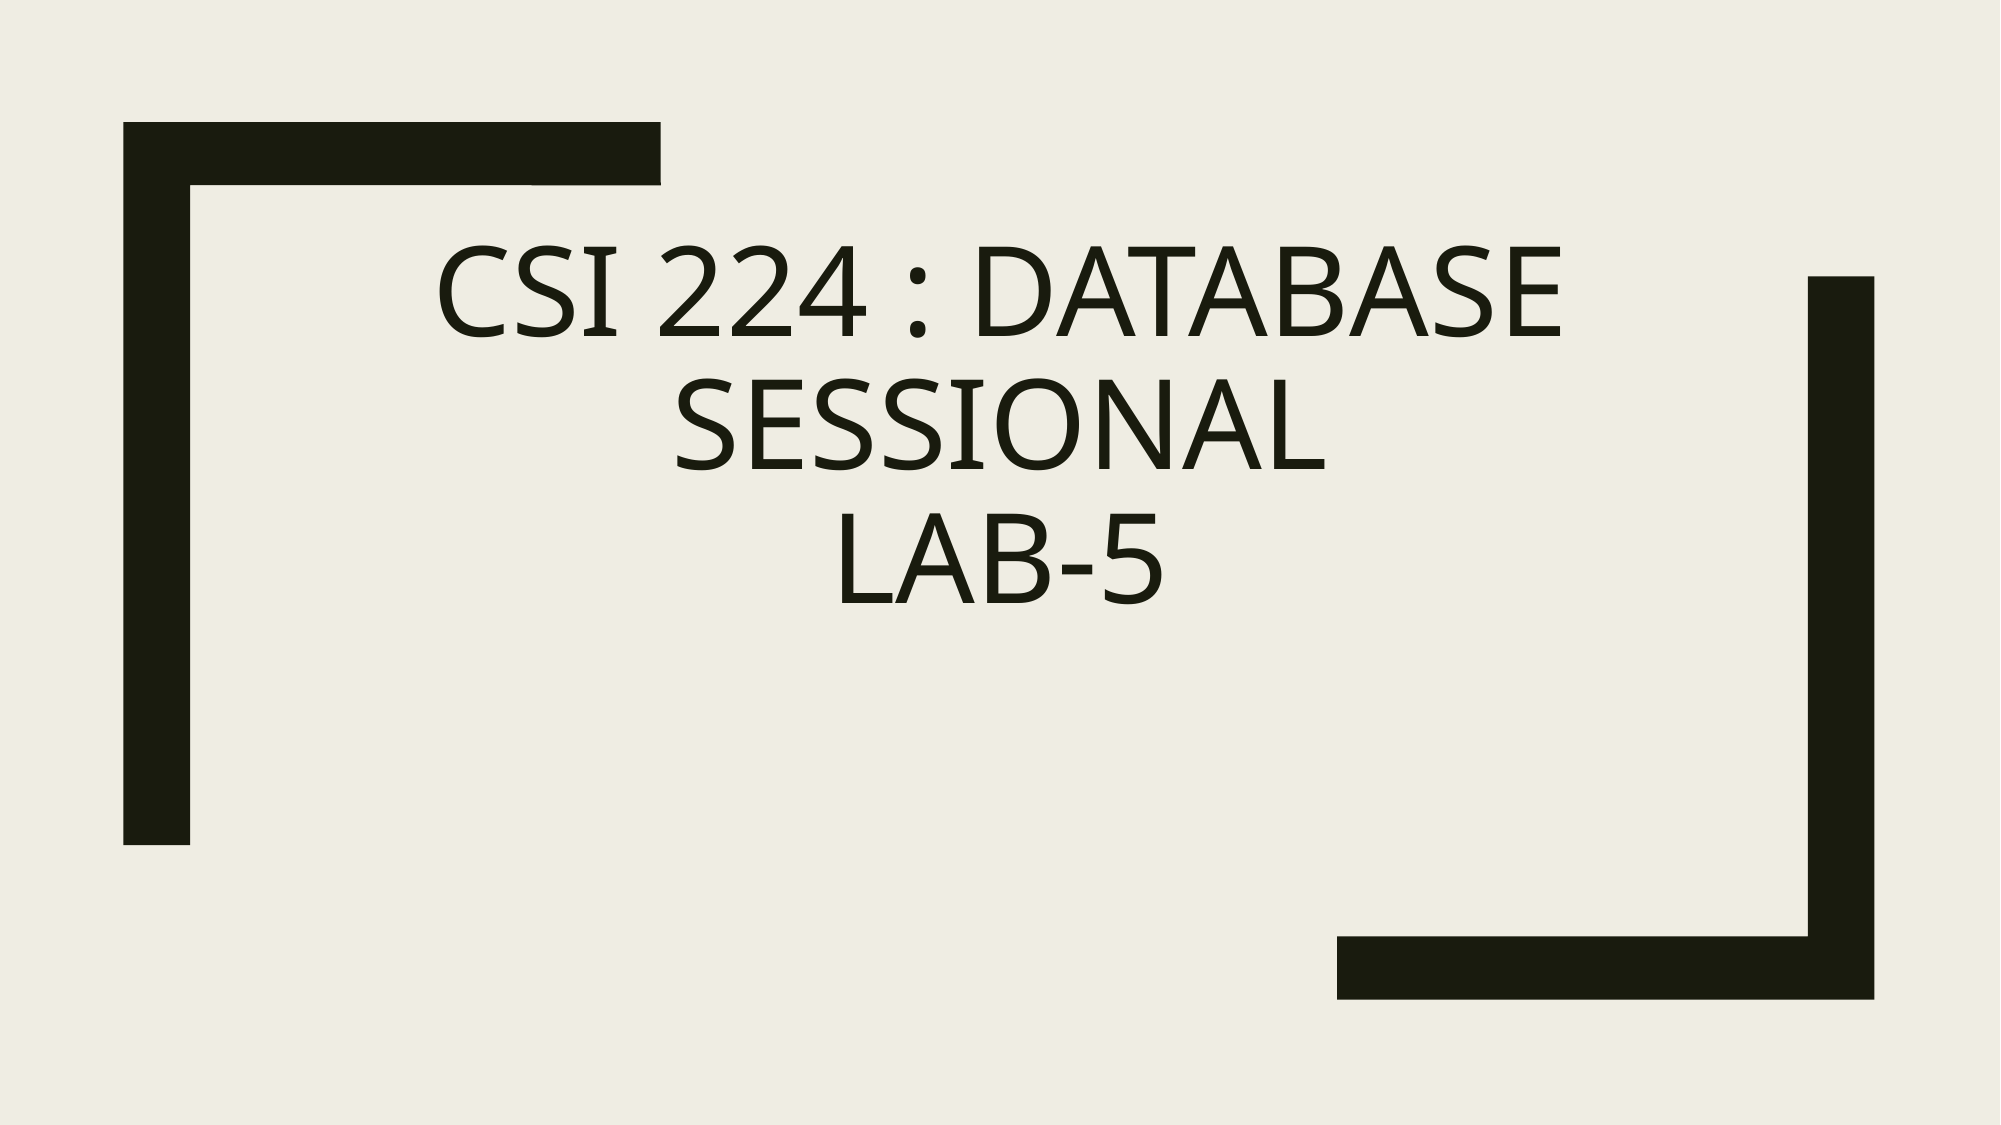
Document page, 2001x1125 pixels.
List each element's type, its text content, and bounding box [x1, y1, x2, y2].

title CsI 224 : Database Sessional Lab-5 [314, 293, 1686, 638]
